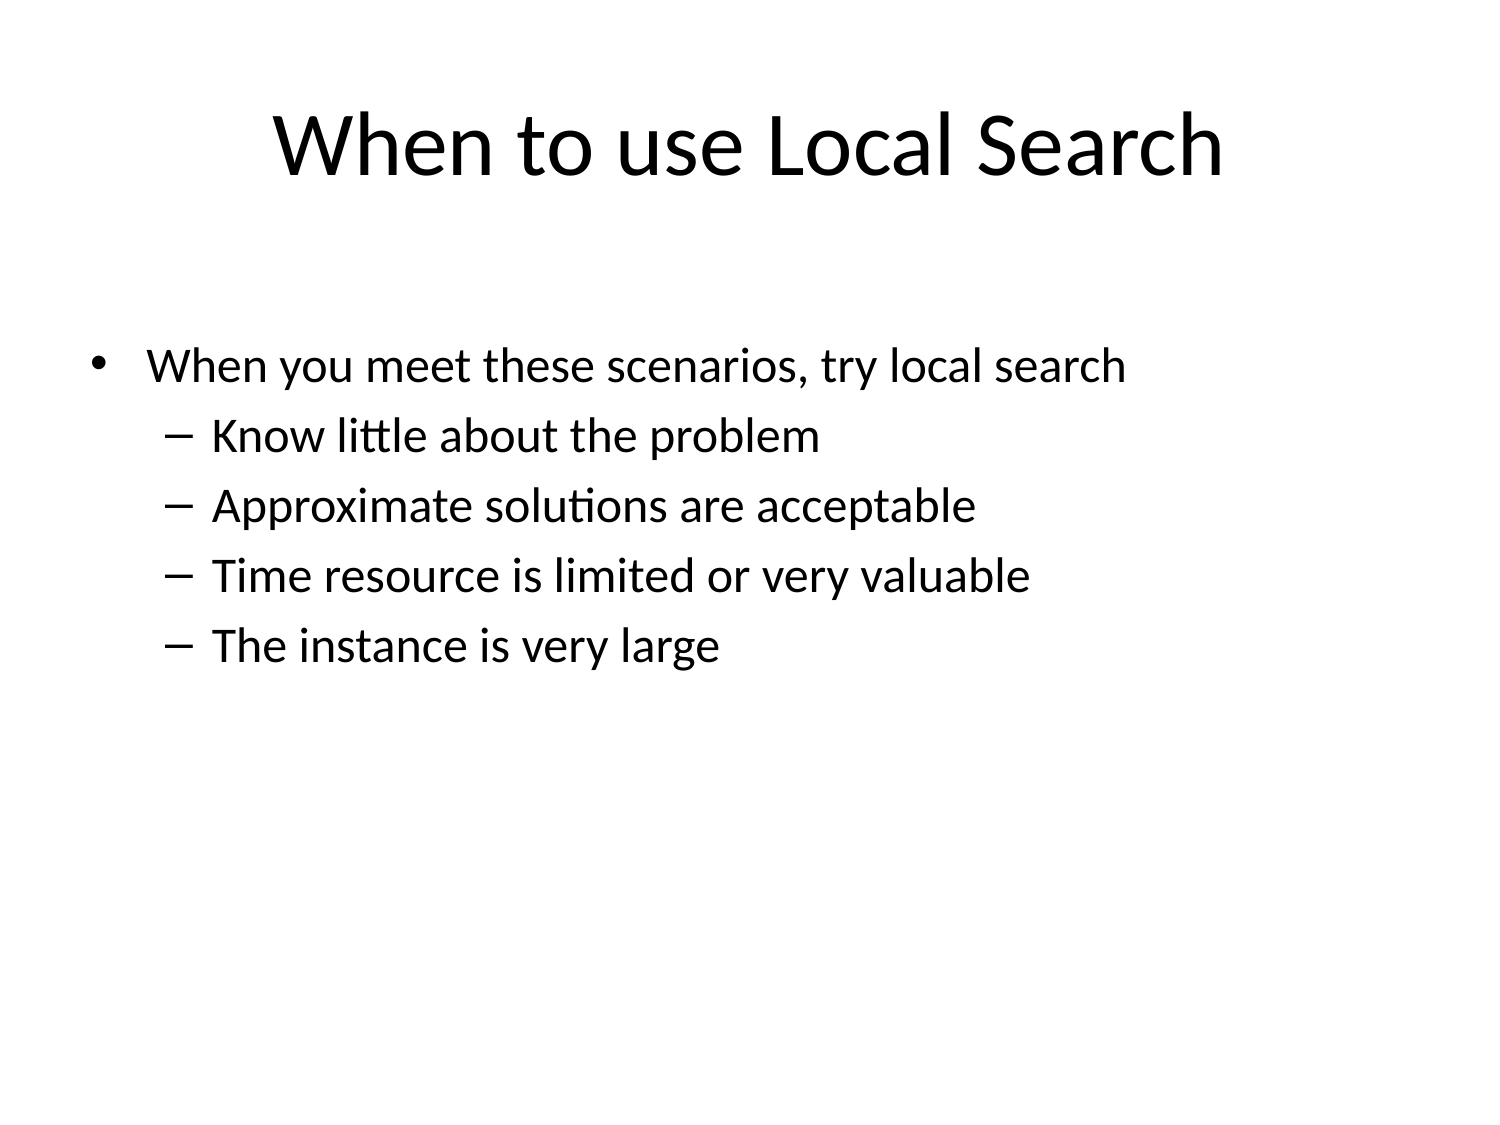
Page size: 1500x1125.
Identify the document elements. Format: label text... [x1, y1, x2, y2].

list When you meet these scenarios, try local search Know little about the problem Approximate solutions are acceptable Time resource is limited or very valuable The instance is very large [75, 262, 1425, 1005]
title When to use Local Search [75, 45, 1425, 233]
